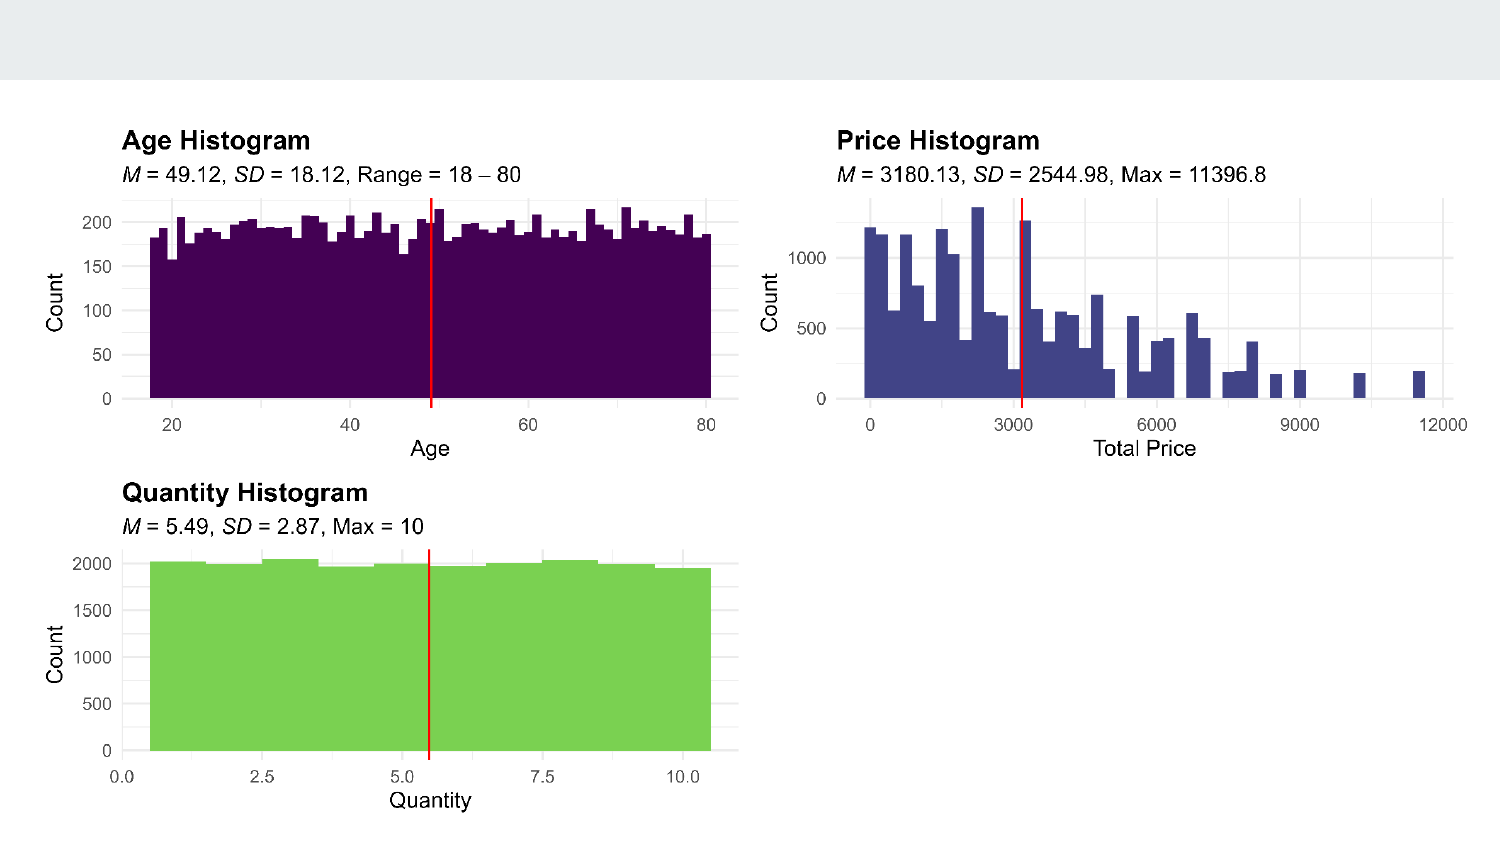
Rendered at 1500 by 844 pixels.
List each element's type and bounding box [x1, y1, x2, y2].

picture [24, 107, 1476, 834]
